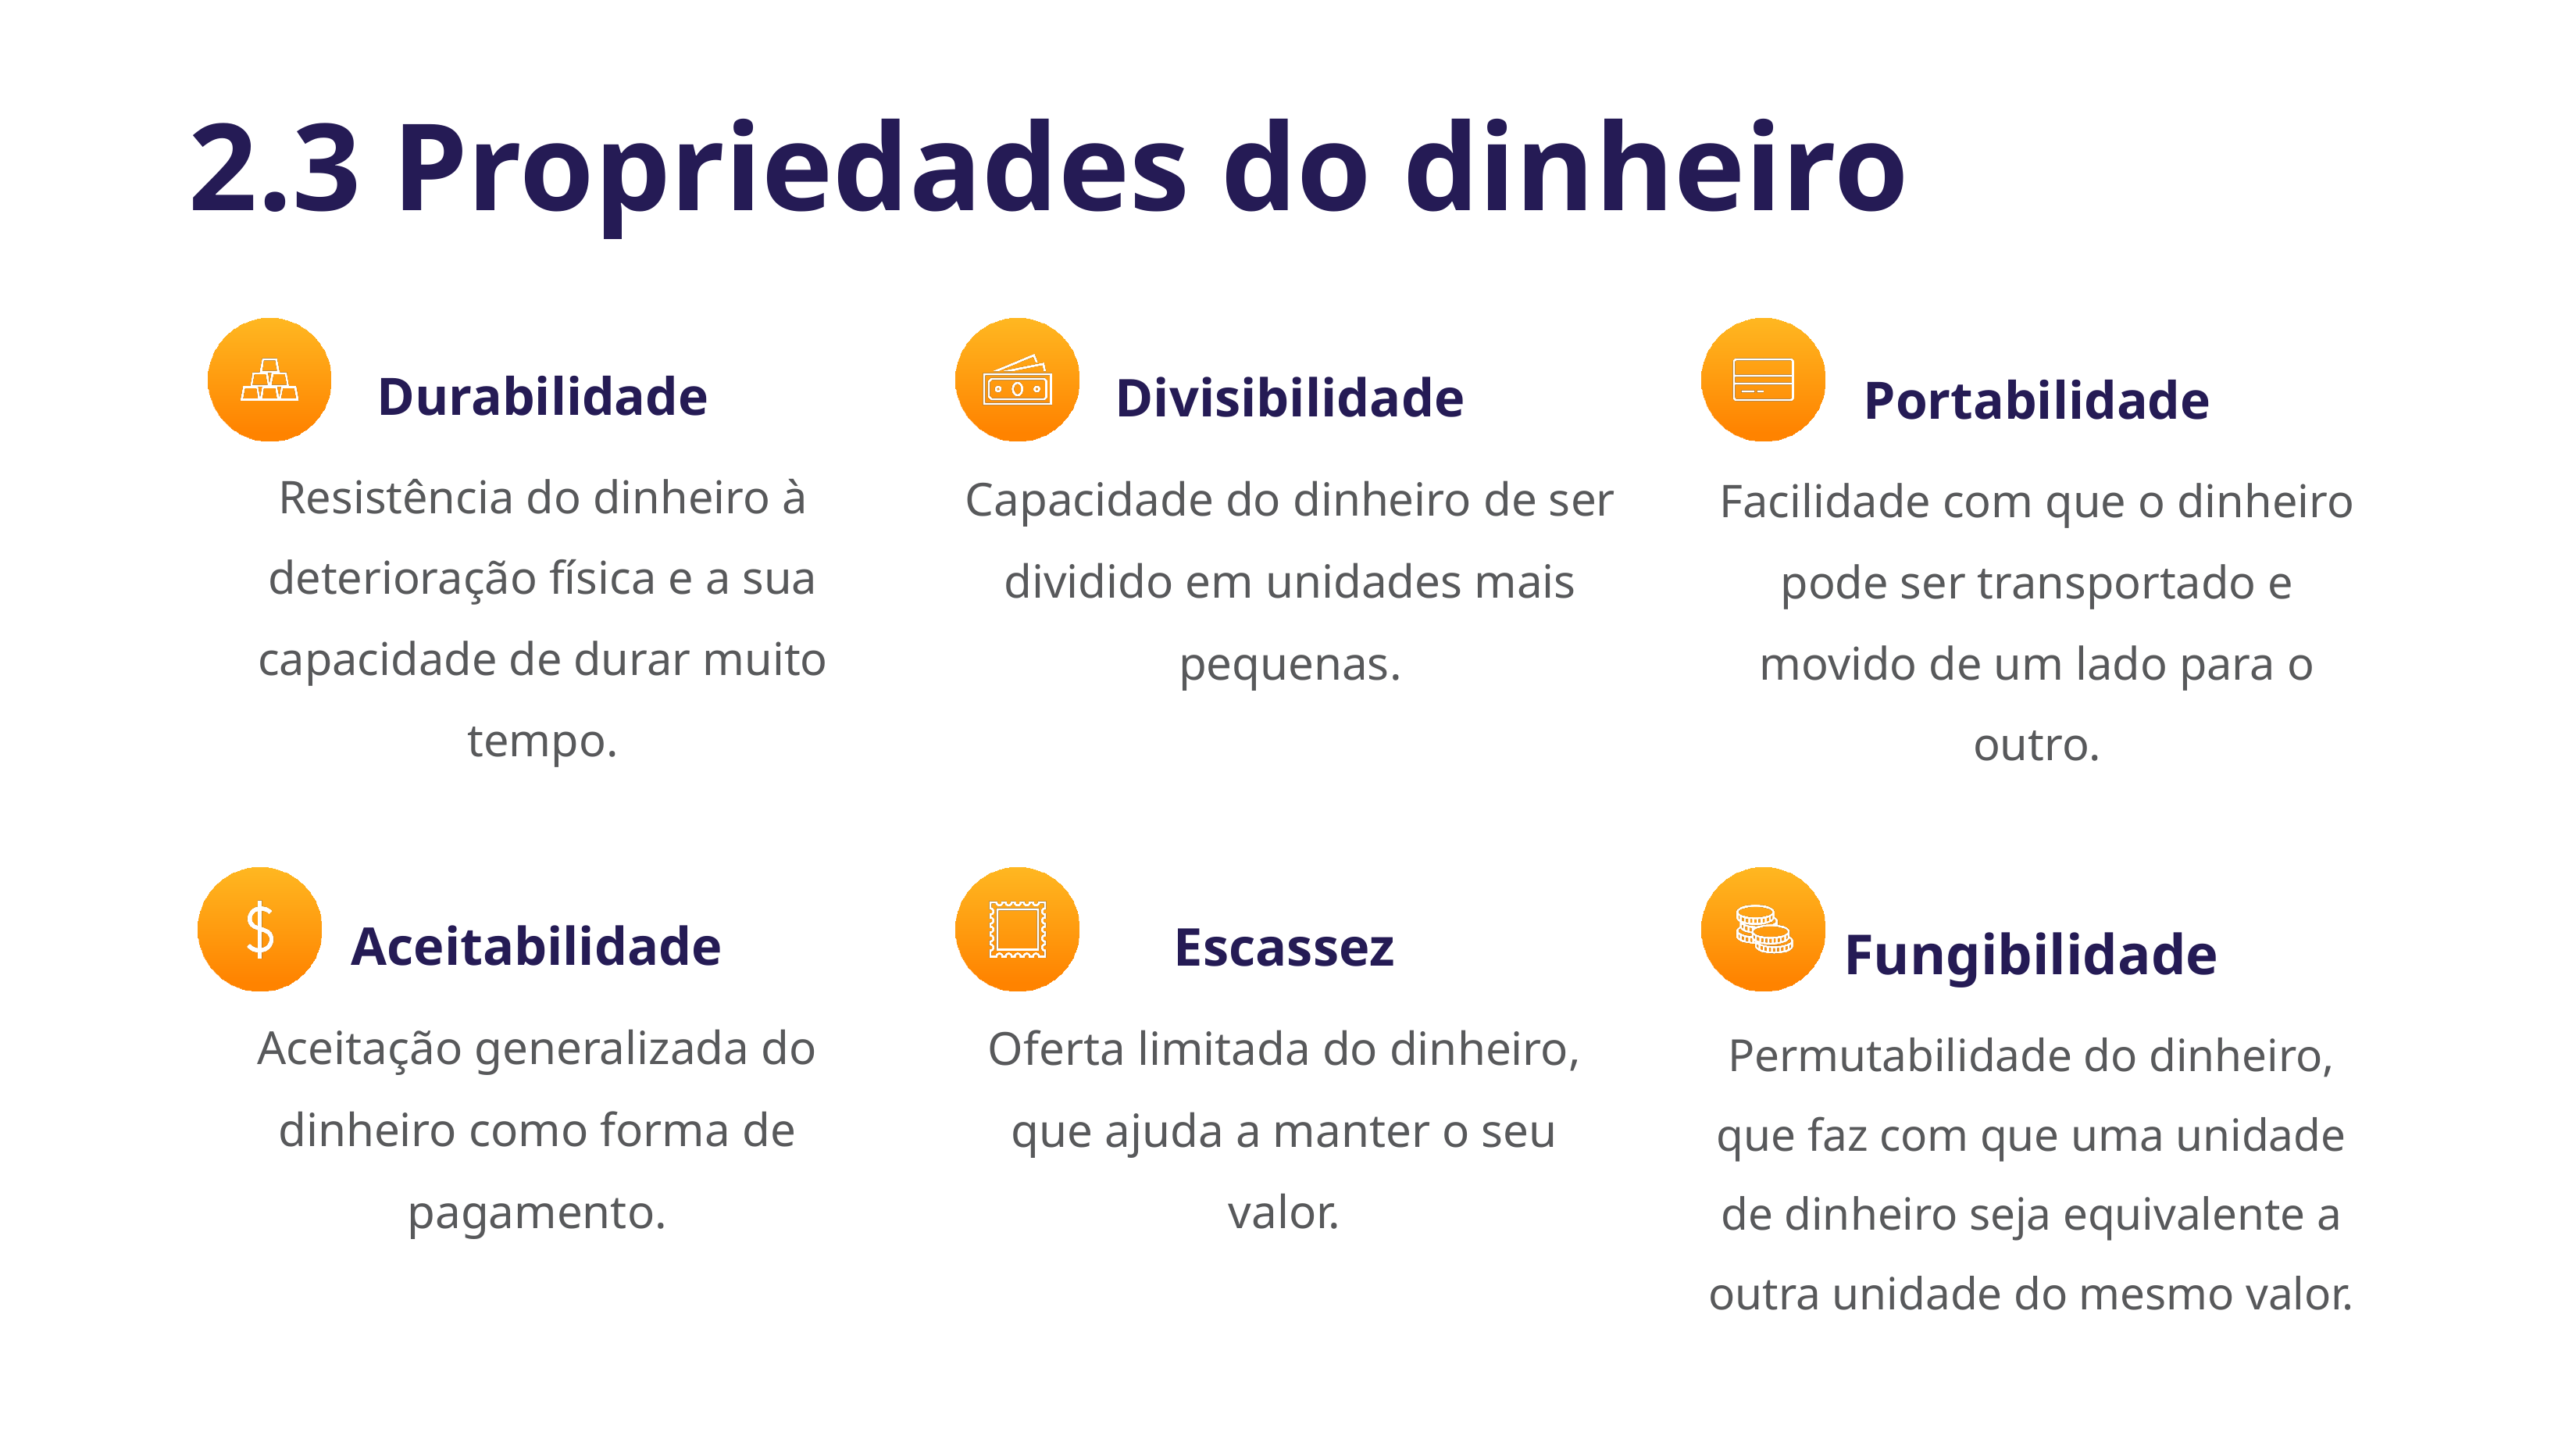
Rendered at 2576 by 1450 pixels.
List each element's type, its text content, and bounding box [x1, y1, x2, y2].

title 2.3 Propriedades do dinheiro [177, 77, 2399, 266]
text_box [183, 292, 899, 806]
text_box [929, 293, 1647, 806]
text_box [177, 841, 893, 1355]
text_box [1677, 296, 2393, 810]
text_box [1671, 845, 2387, 1359]
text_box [924, 842, 1640, 1355]
